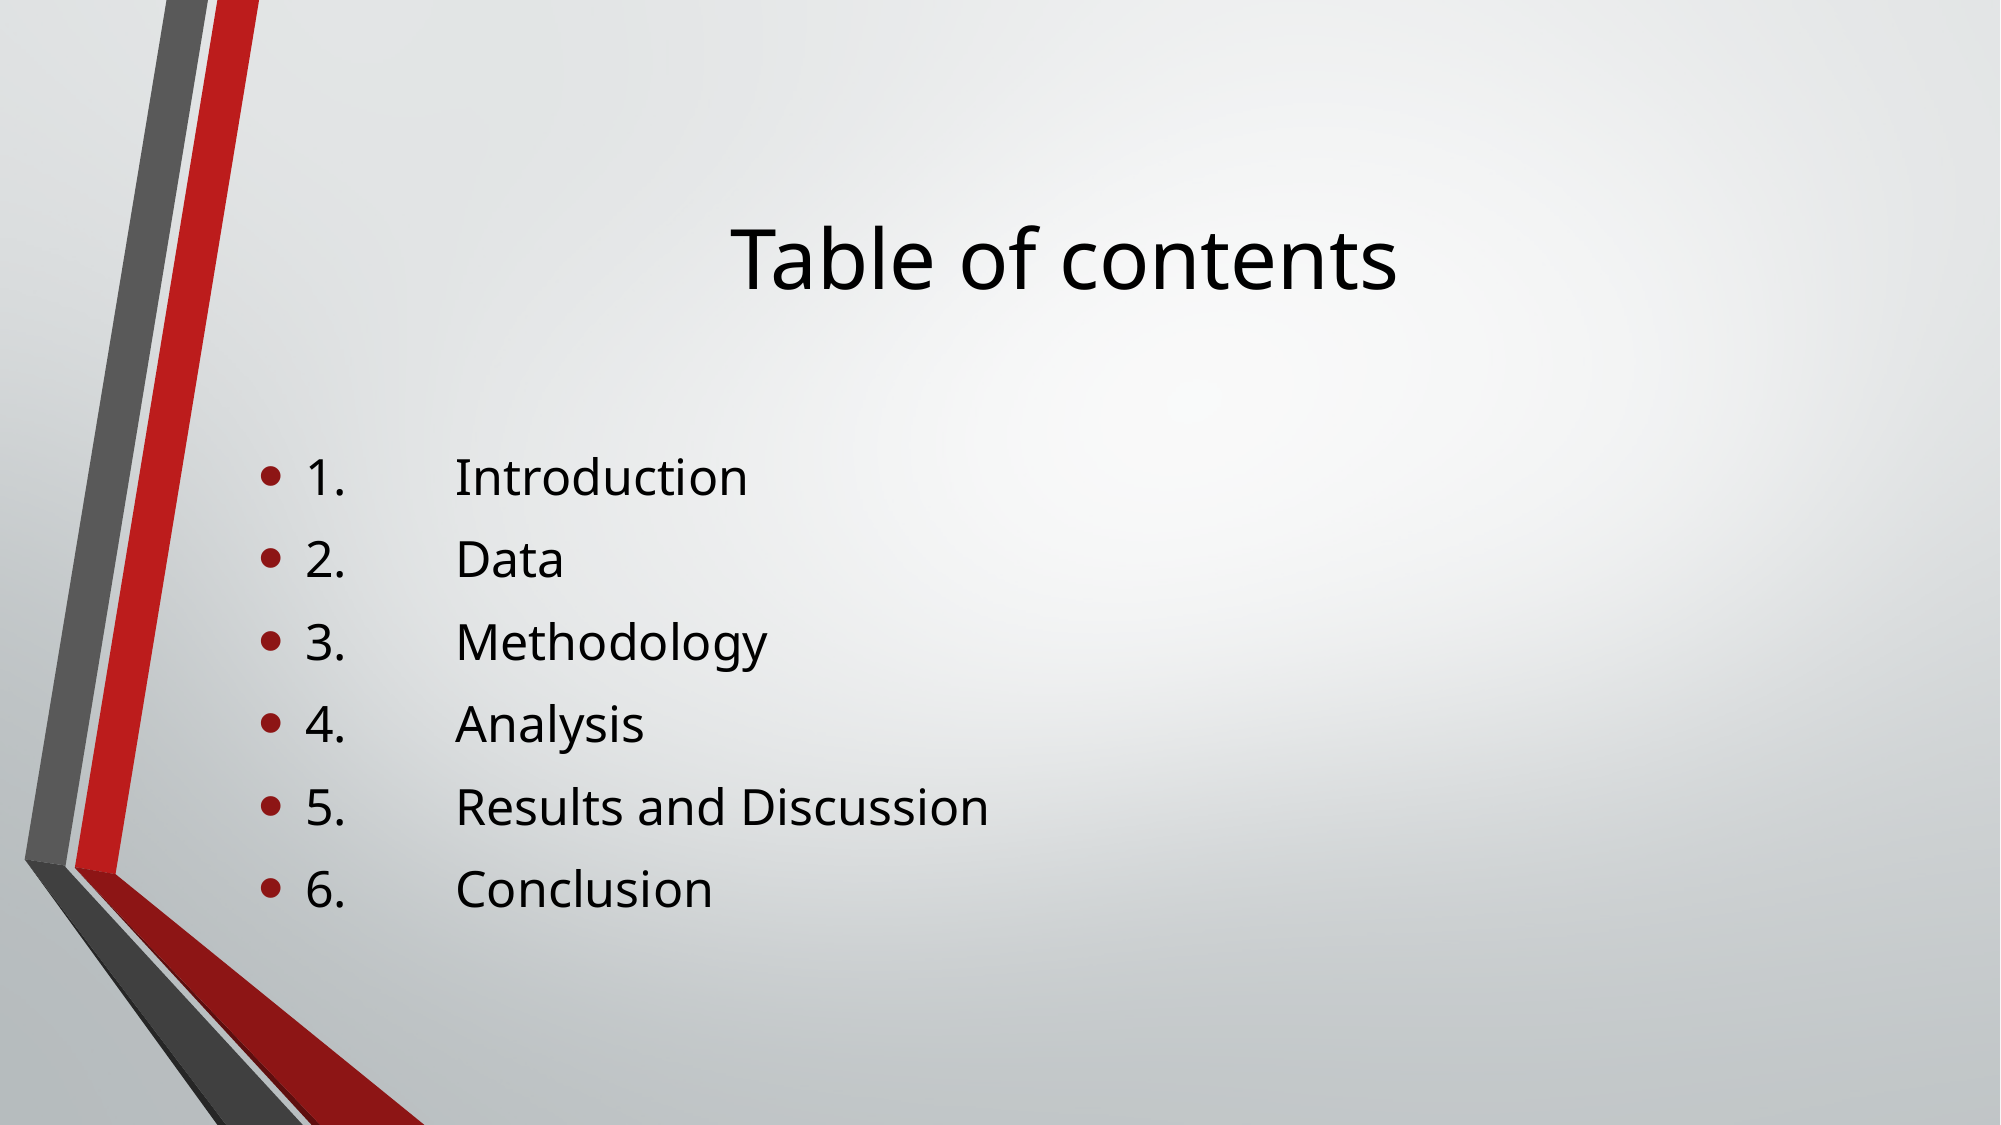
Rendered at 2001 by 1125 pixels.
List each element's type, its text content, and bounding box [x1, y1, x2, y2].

title Table of contents [243, 112, 1887, 400]
list 1. Introduction 2. Data 3. Methodology 4. Analysis 5. Results and Discussion 6. Conclusion [243, 437, 1887, 950]
